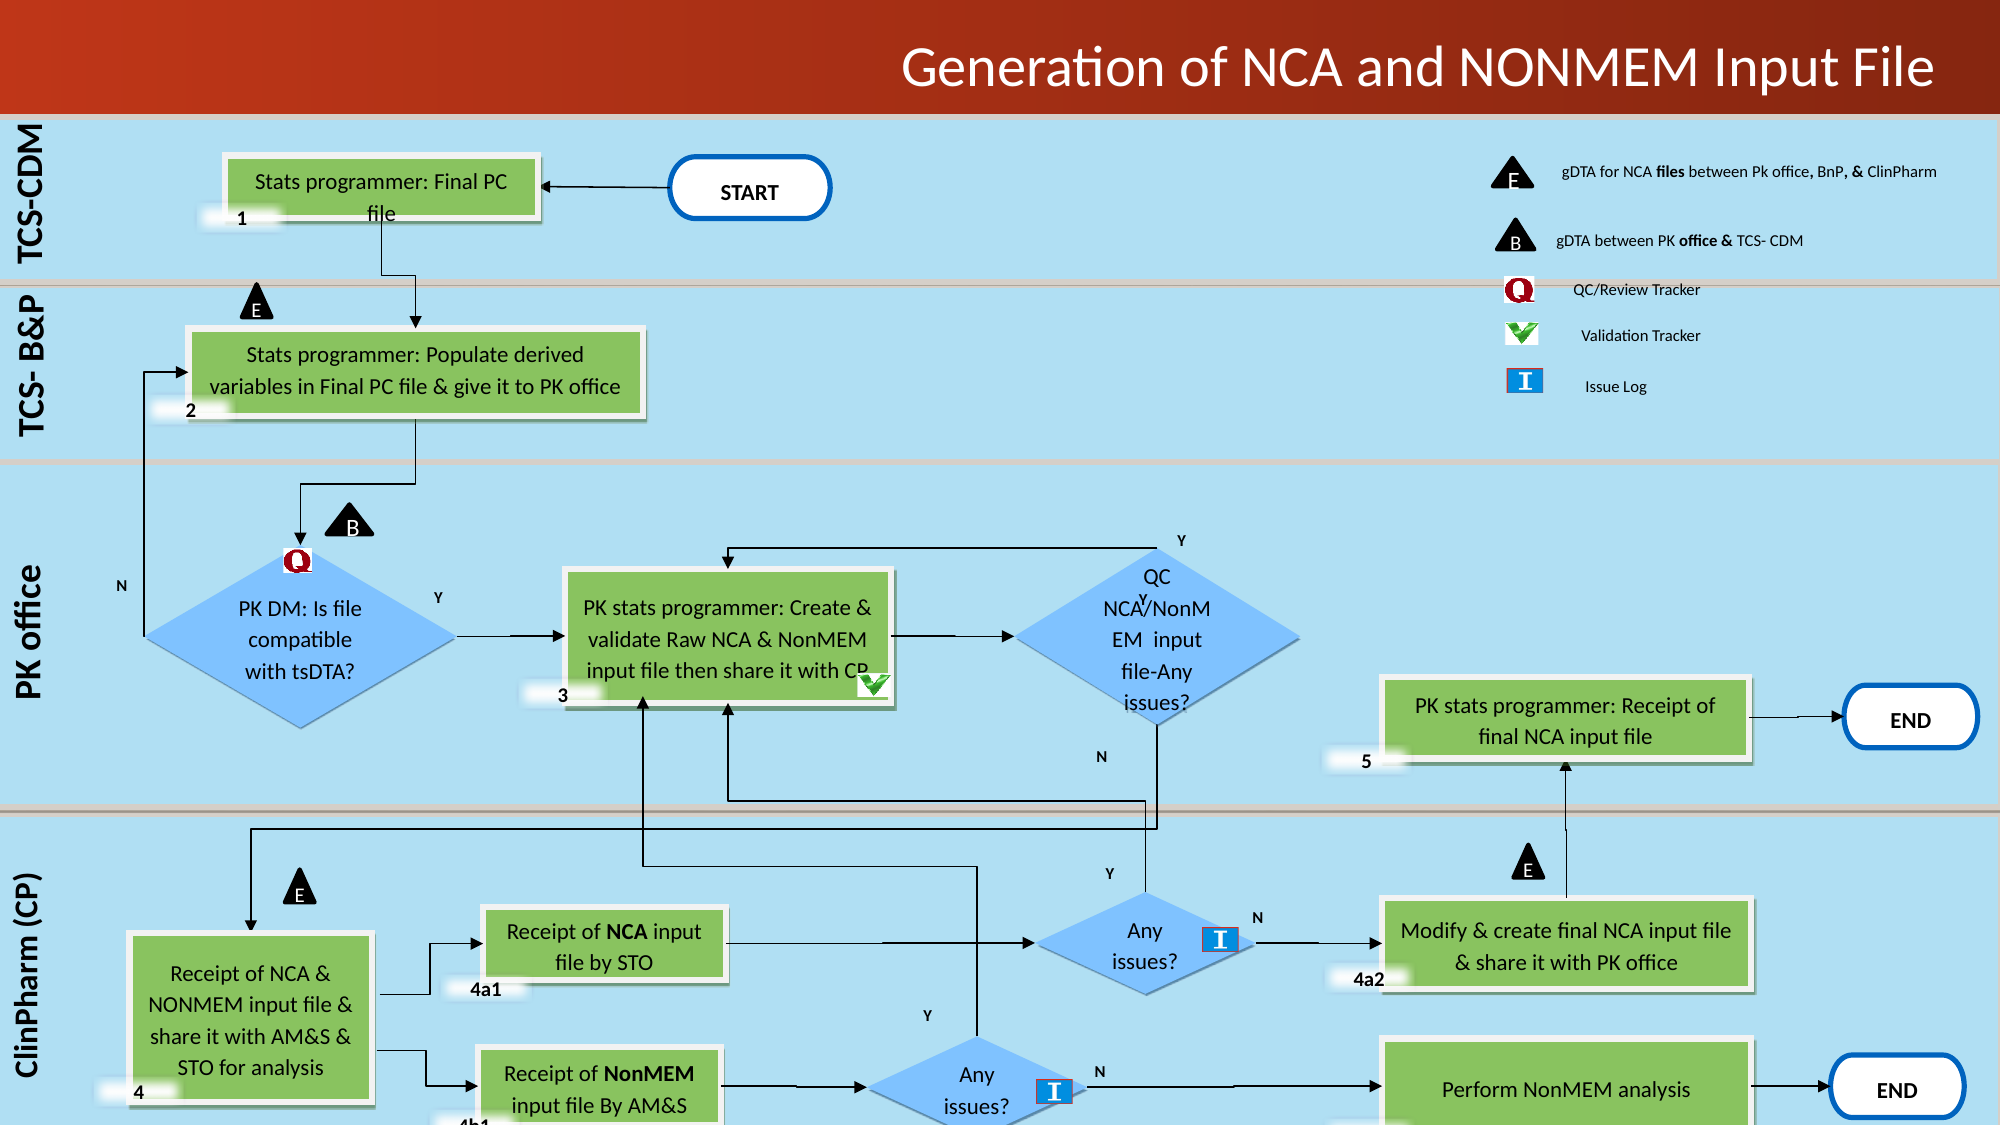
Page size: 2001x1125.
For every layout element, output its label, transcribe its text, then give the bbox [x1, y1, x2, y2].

title Generation of NCA and NONMEM Input File [88, 9, 1950, 92]
picture [1506, 368, 1544, 394]
picture [1201, 926, 1239, 952]
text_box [0, 95, 2000, 1125]
picture [1035, 1078, 1073, 1104]
